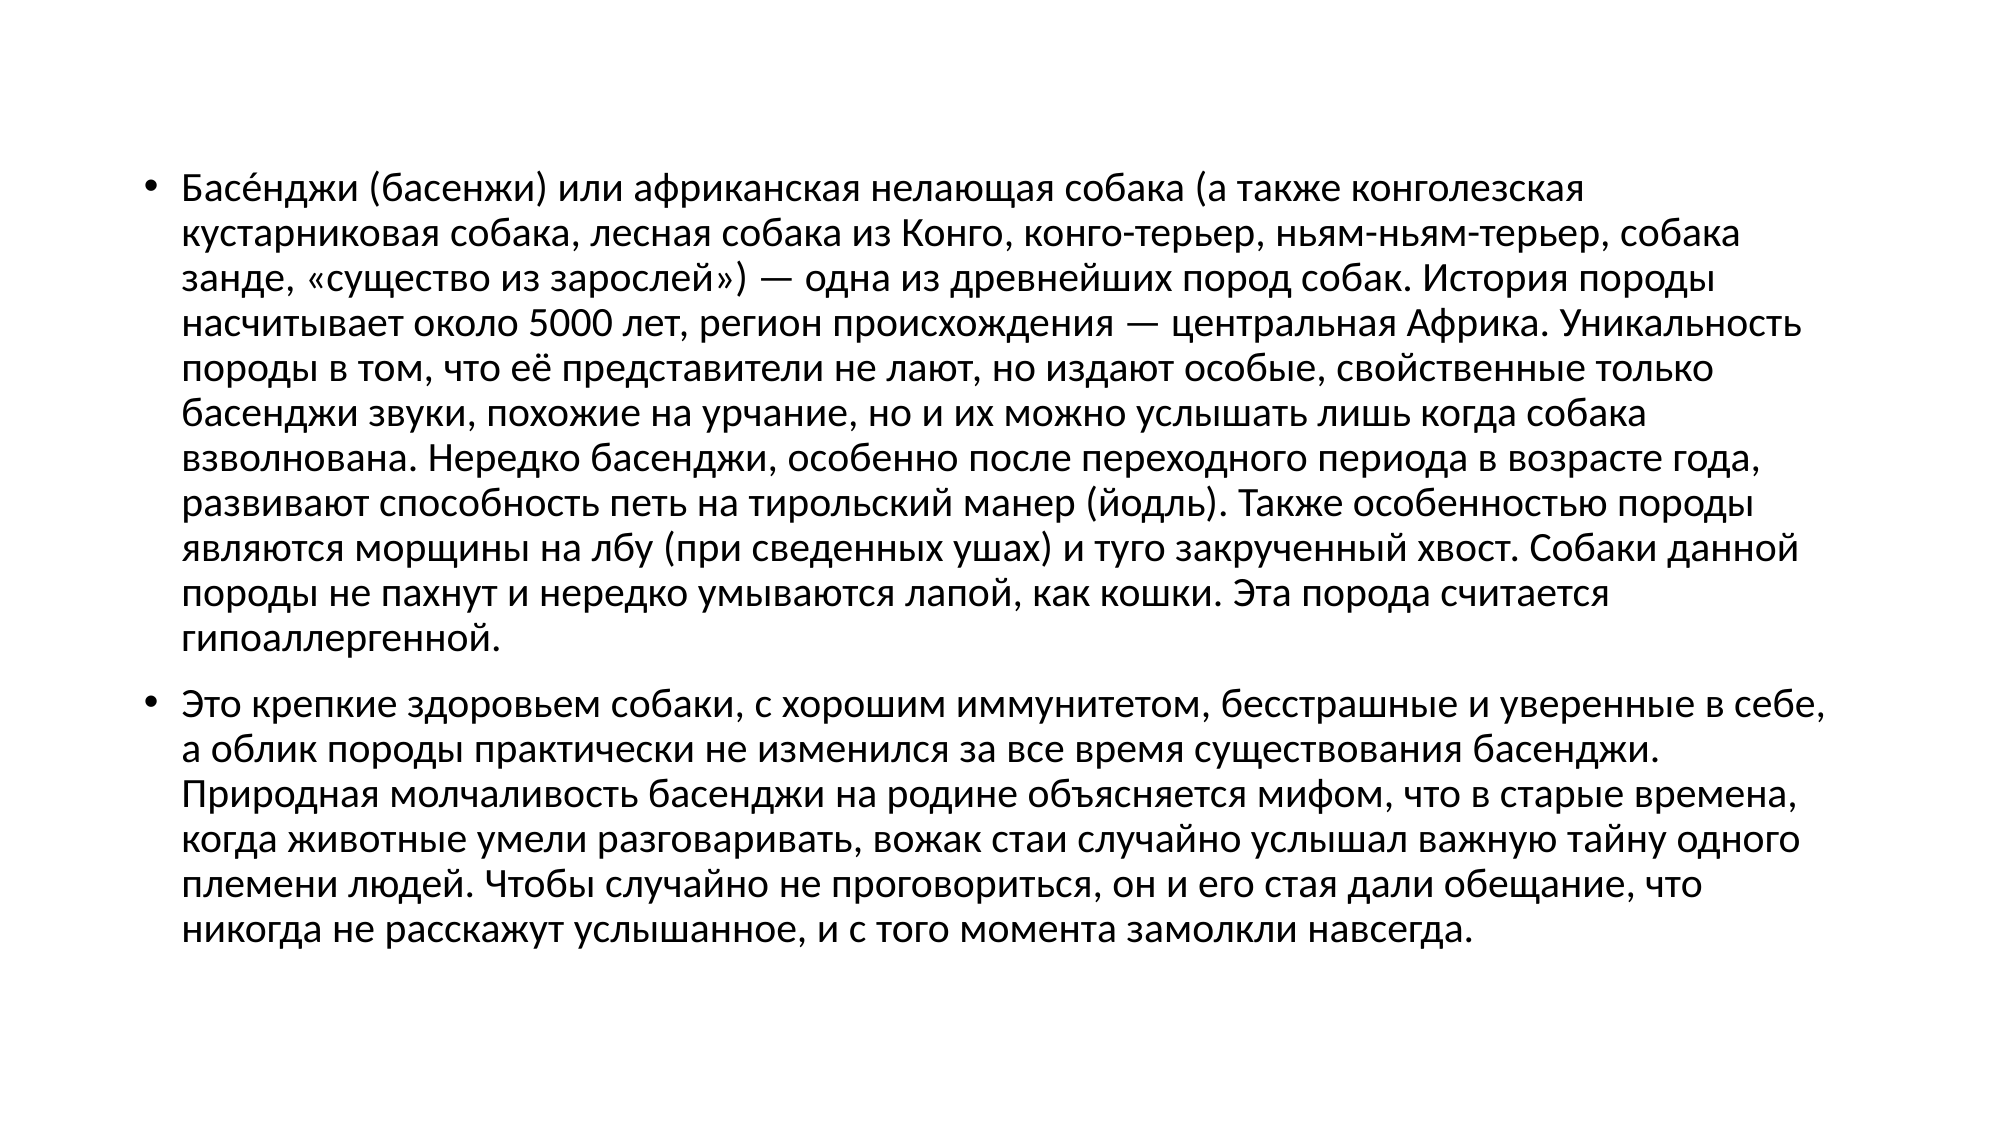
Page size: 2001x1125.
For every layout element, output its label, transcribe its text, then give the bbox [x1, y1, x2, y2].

list Басéнджи (басенжи) или африканская нелающая собака (а также конголезская кустарниковая собака, лесная собака из Конго, конго-терьер, ньям-ньям-терьер, собака занде, «существо из зарослей») — одна из древнейших пород собак. История породы насчитывает около 5000 лет, регион происхождения — центральная Африка. Уникальность породы в том, что её представители не лают, но издают особые, свойственные только басенджи звуки, похожие на урчание, но и их можно услышать лишь когда собака взволнована. Нередко басенджи, особенно после переходного периода в возрасте года, развивают способность петь на тирольский манер (йодль). Также особенностью породы являются морщины на лбу (при сведенных ушах) и туго закрученный хвост. Собаки данной породы не пахнут и нередко умываются лапой, как кошки. Эта порода считается гипоаллергенной. Это крепкие здоровьем собаки, с хорошим иммунитетом, бесстрашные и уверенные в себе, а облик породы практически не изменился за все время существования басенджи. Природная молчаливость басенджи на родине объясняется мифом, что в старые времена, когда животные умели разговаривать, вожак стаи случайно услышал важную тайну одного племени людей. Чтобы случайно не проговориться, он и его стая дали обещание, что никогда не расскажут услышанное, и с того момента замолкли навсегда. [128, 158, 1854, 969]
